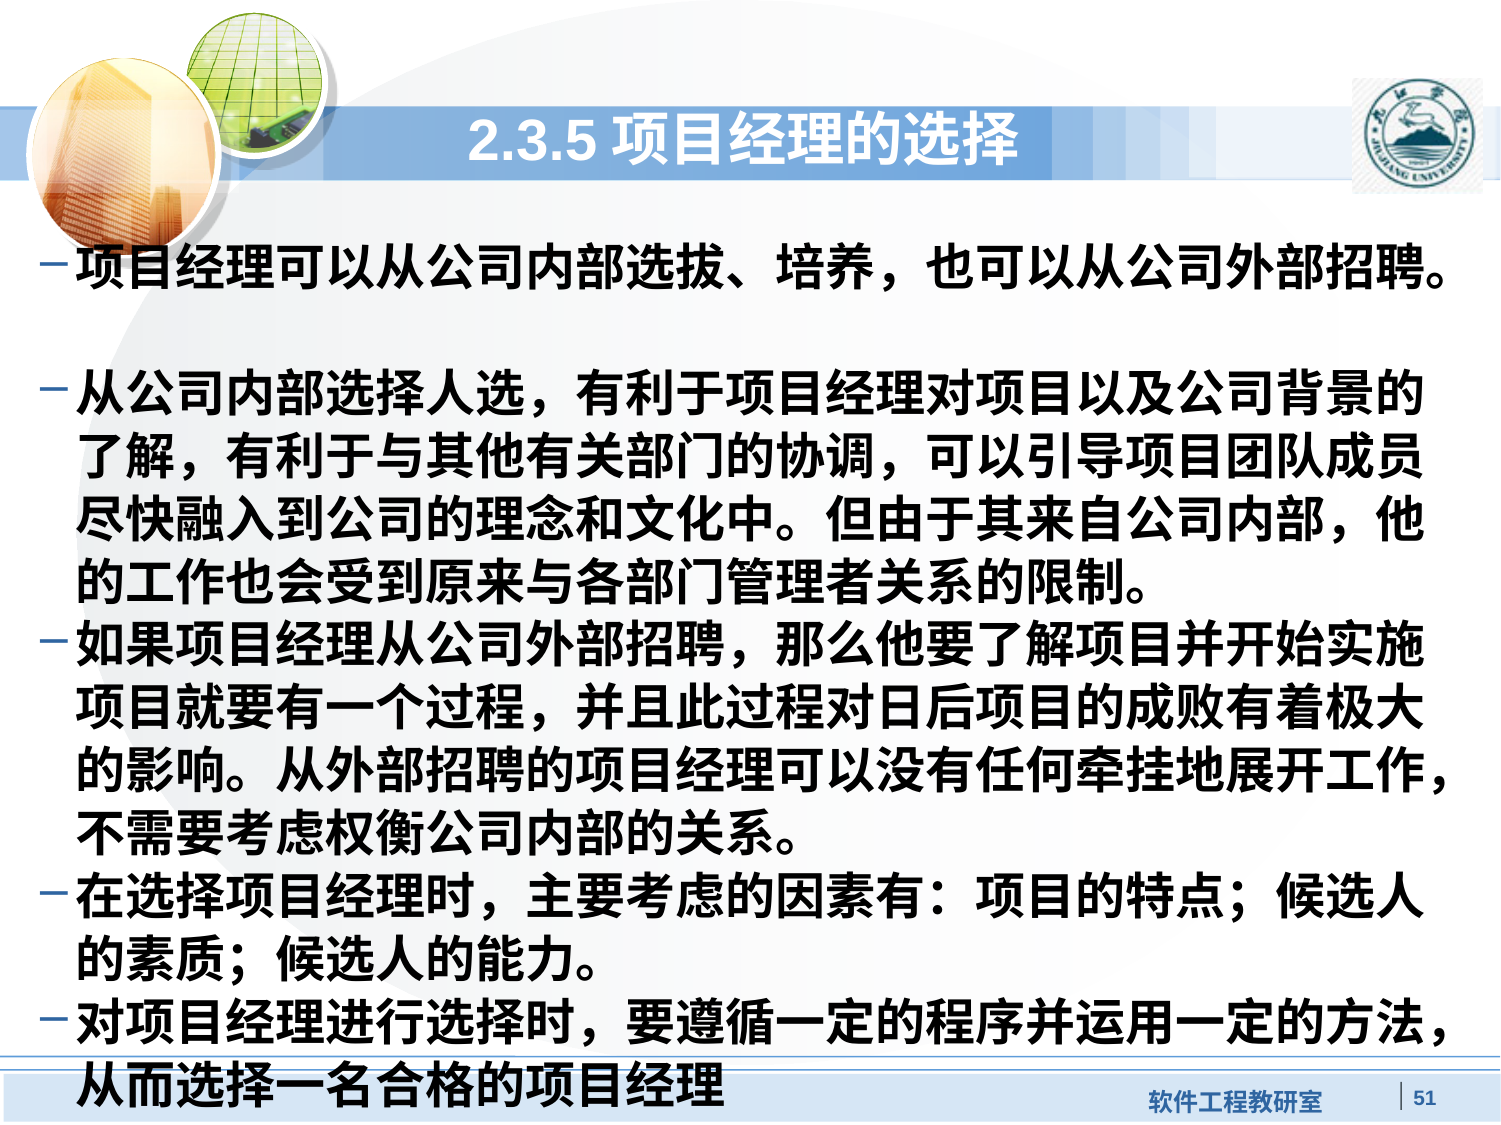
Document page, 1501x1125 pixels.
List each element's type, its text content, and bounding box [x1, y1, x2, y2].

title 2.3.5项目经理的选择 [0, 78, 1501, 205]
picture [32, 14, 321, 78]
list 项目经理可以从公司内部选拔、培养，也可以从公司外部招聘。 从公司内部选择人选，有利于项目经理对项目以及公司背景的了解，有利于与其他有关部门的协调，可以引导项目团队成员尽快融入到公司的理念和文化中。但由于其来自公司内部，他的工作也会受到原来与各部门管理者关系的限制。 如果项目经理从公司外部招聘，那么他要了解项目并开始实施项目就要有一个过程，并且此过程对日后项目的成败有着极大的影响。从外部招聘的项目经理可以没有任何牵挂地展开工作，不需要考虑权衡公司内部的关系。 在选择项目经理时，主要考虑的因素有：项目的特点；候选人的素质；候选人的能力。 对项目经理进行选择时，要遵循一定的程序并运用一定的方法，从而选择一名合格的项目经理 [25, 224, 1476, 1125]
picture [32, 205, 214, 224]
